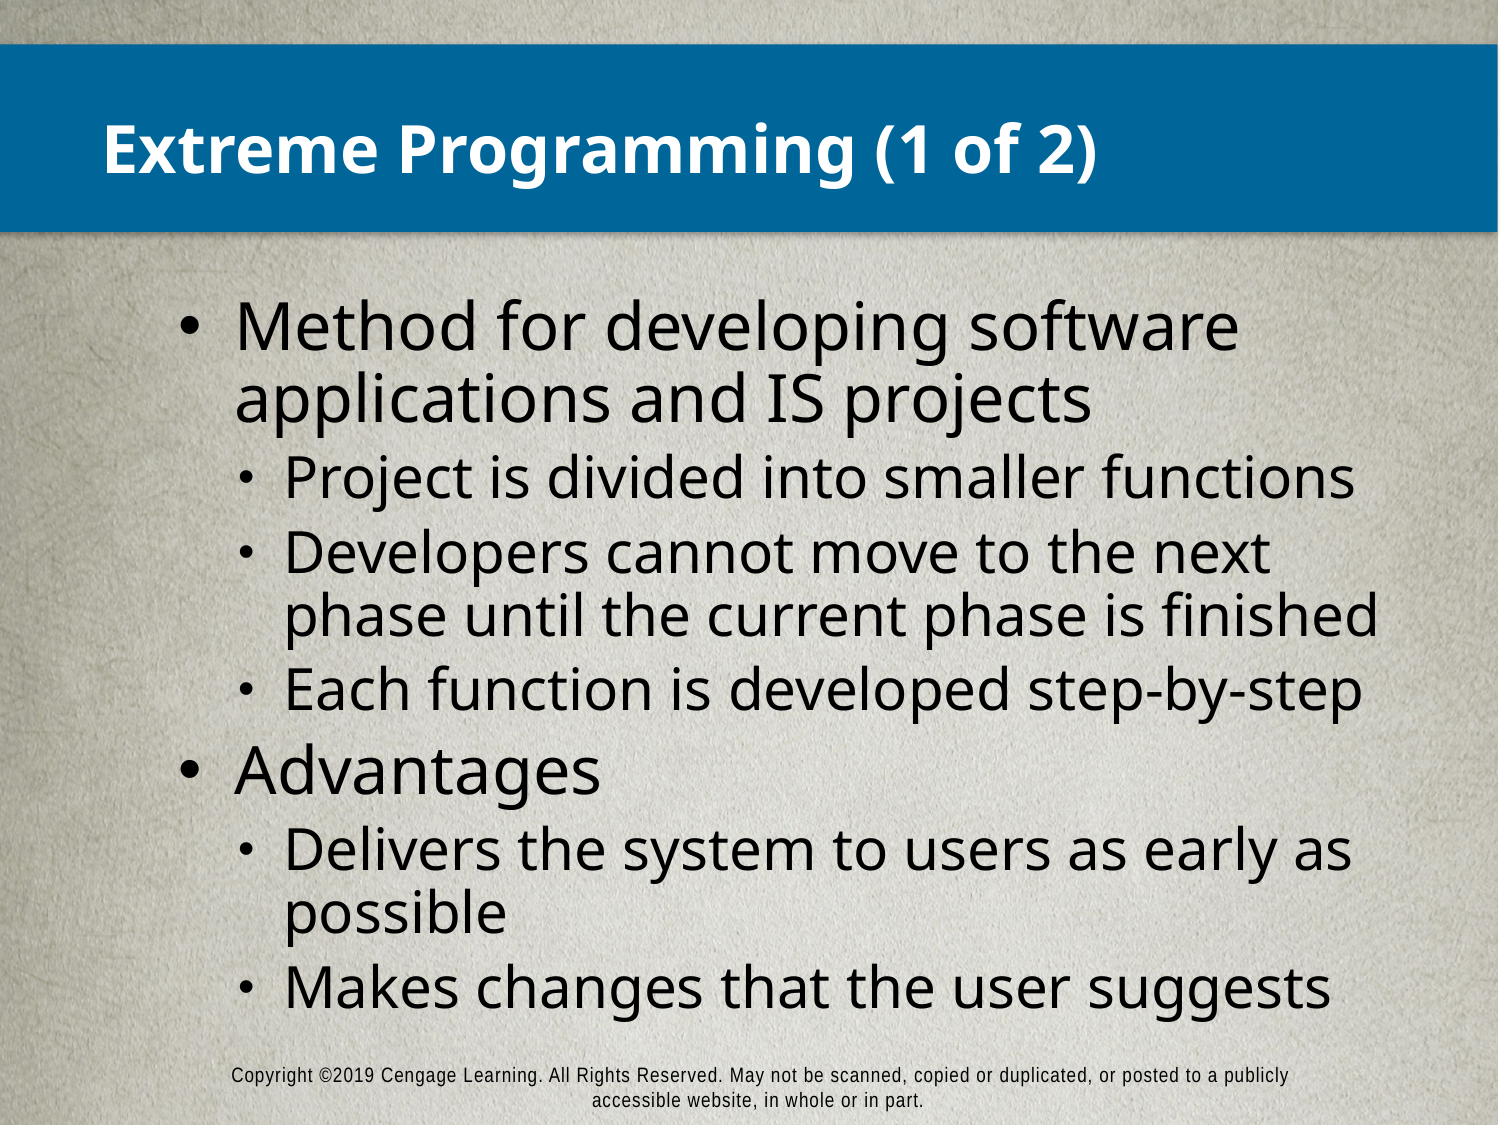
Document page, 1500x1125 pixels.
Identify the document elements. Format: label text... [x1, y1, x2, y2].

picture [0, 233, 1498, 1123]
picture [0, 0, 1498, 44]
list Method for developing software applications and IS projects Project is divided into smaller functions Developers cannot move to the next phase until the current phase is finished Each function is developed step-by-step Advantages Delivers the system to users as early as possible Makes changes that the user suggests [163, 285, 1447, 945]
title Extreme Programming (1 of 2) [86, 75, 1437, 220]
